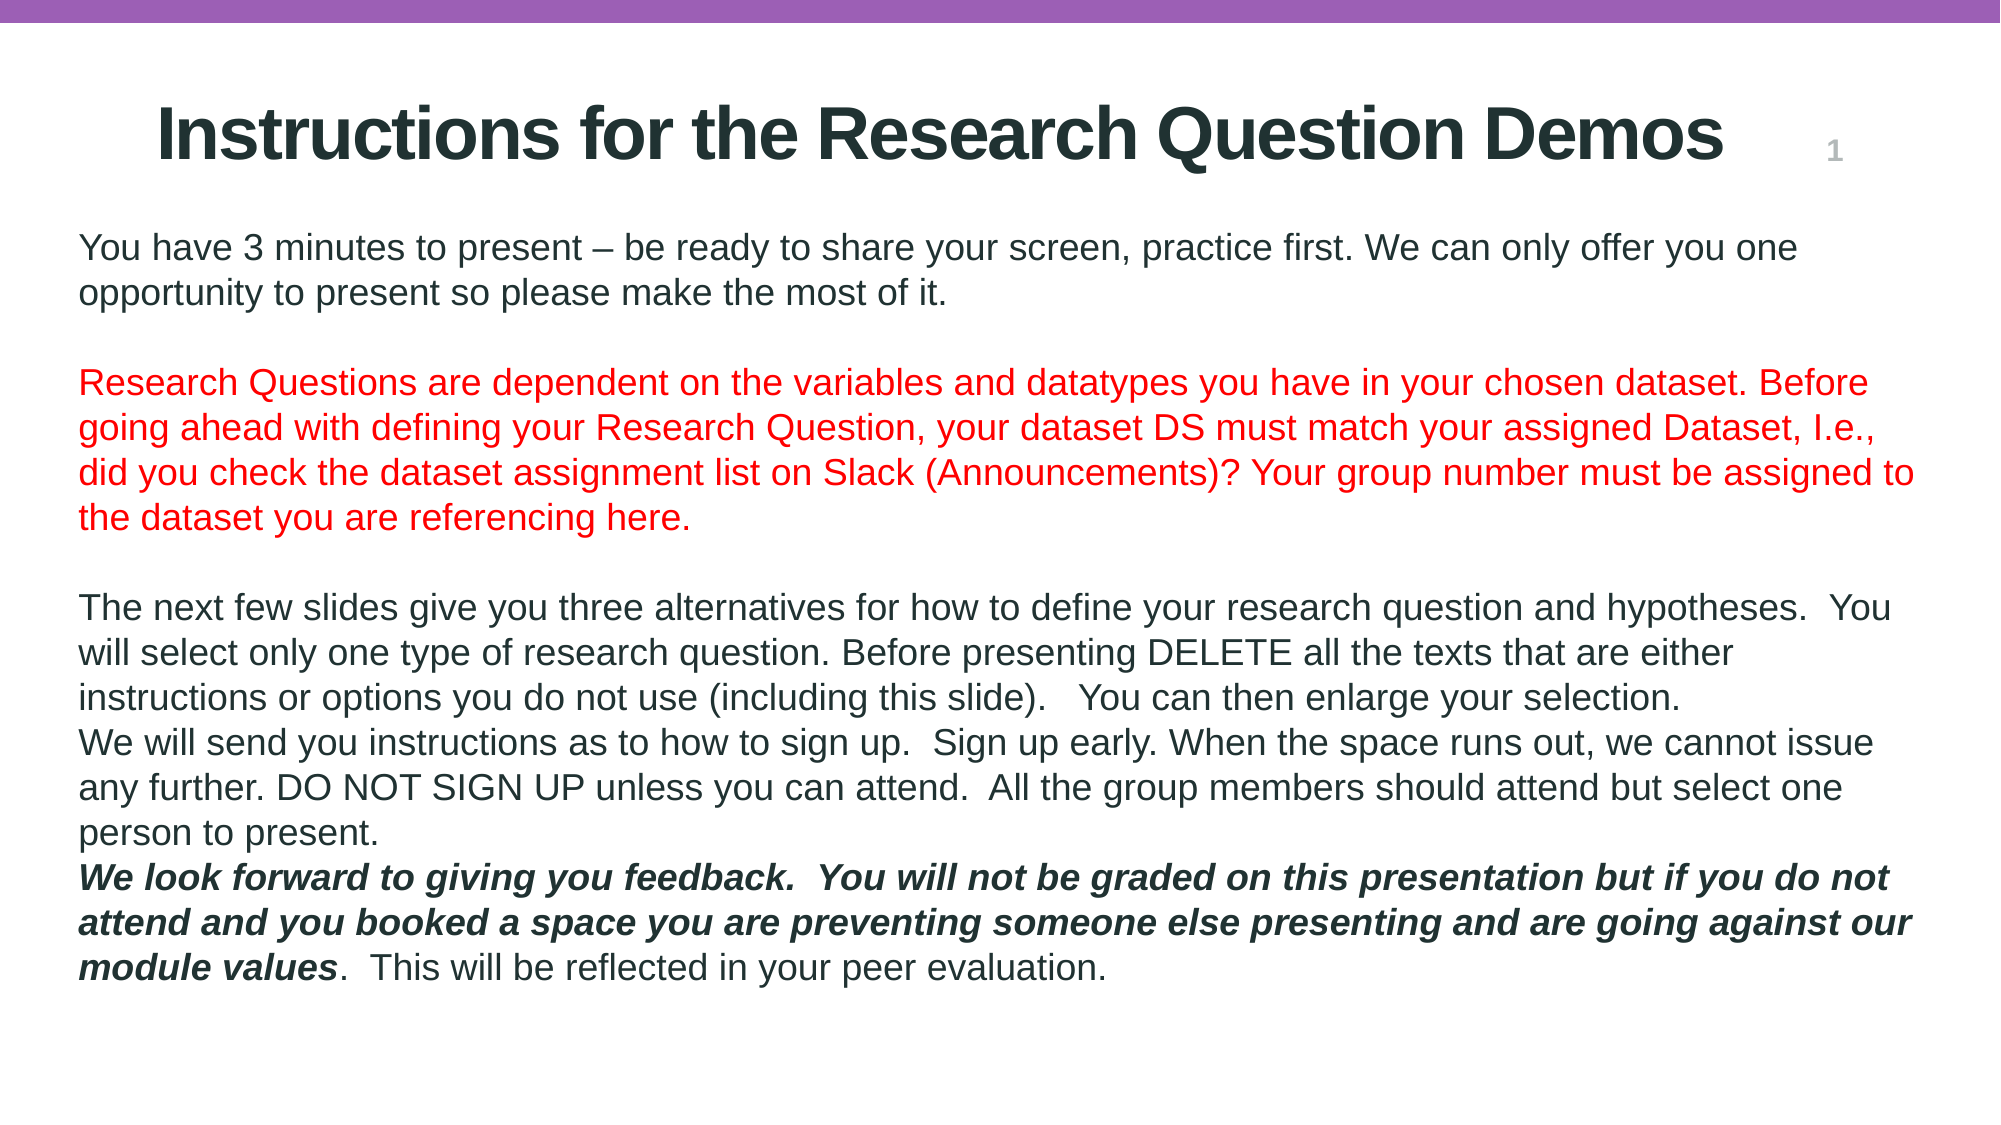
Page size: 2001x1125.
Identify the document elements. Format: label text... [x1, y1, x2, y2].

slide_number 1 [1741, 129, 1844, 168]
text_box You have 3 minutes to present – be ready to share your screen, practice first. We can only offer you one opportunity to present so please make the most of it. Research Questions are dependent on the variables and datatypes you have in your chosen dataset. Before going ahead with defining your Research Question, your dataset DS must match your assigned Dataset, I.e., did you check the dataset assignment list on Slack (Announcements)? Your group number must be assigned to the dataset you are referencing here. The next few slides give you three alternatives for how to define your research question and hypotheses. You will select only one type of research question. Before presenting DELETE all the texts that are either instructions or options you do not use (including this slide). You can then enlarge your selection. We will send you instructions as to how to sign up. Sign up early. When the space runs out, we cannot issue any further. DO NOT SIGN UP unless you can attend. All the group members should attend but select one person to present. We look forward to giving you feedback. You will not be graded on this presentation but if you do not attend and you booked a space you are preventing someone else presenting and are going against our module values. This will be reflected in your peer evaluation. [63, 215, 1948, 995]
subtitle Instructions for the Research Question Demos [156, 114, 1842, 203]
